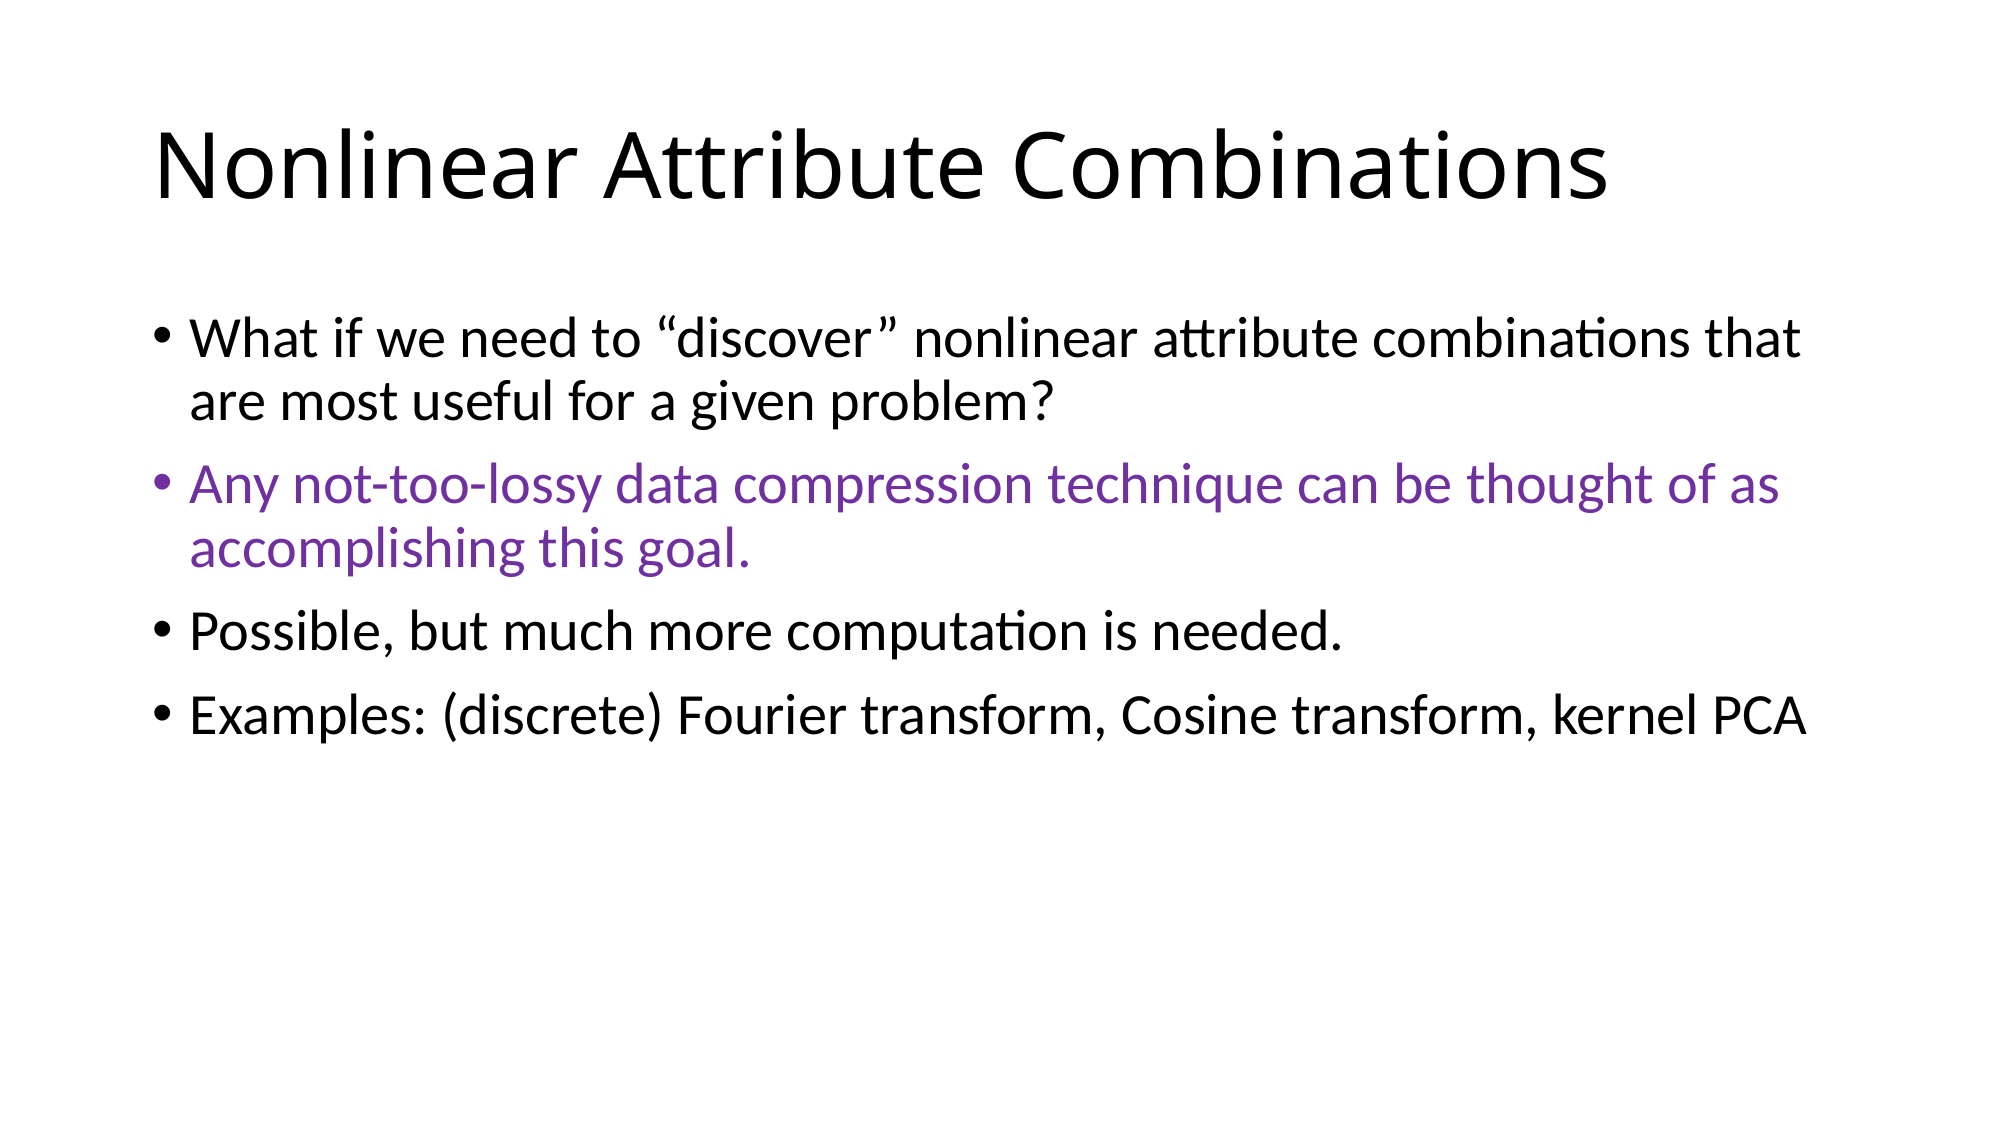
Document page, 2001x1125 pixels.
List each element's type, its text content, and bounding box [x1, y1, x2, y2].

title Nonlinear Attribute Combinations [137, 59, 1863, 278]
list What if we need to “discover” nonlinear attribute combinations that are most useful for a given problem? Any not-too-lossy data compression technique can be thought of as accomplishing this goal. Possible, but much more computation is needed. Examples: (discrete) Fourier transform, Cosine transform, kernel PCA [137, 299, 1863, 1014]
